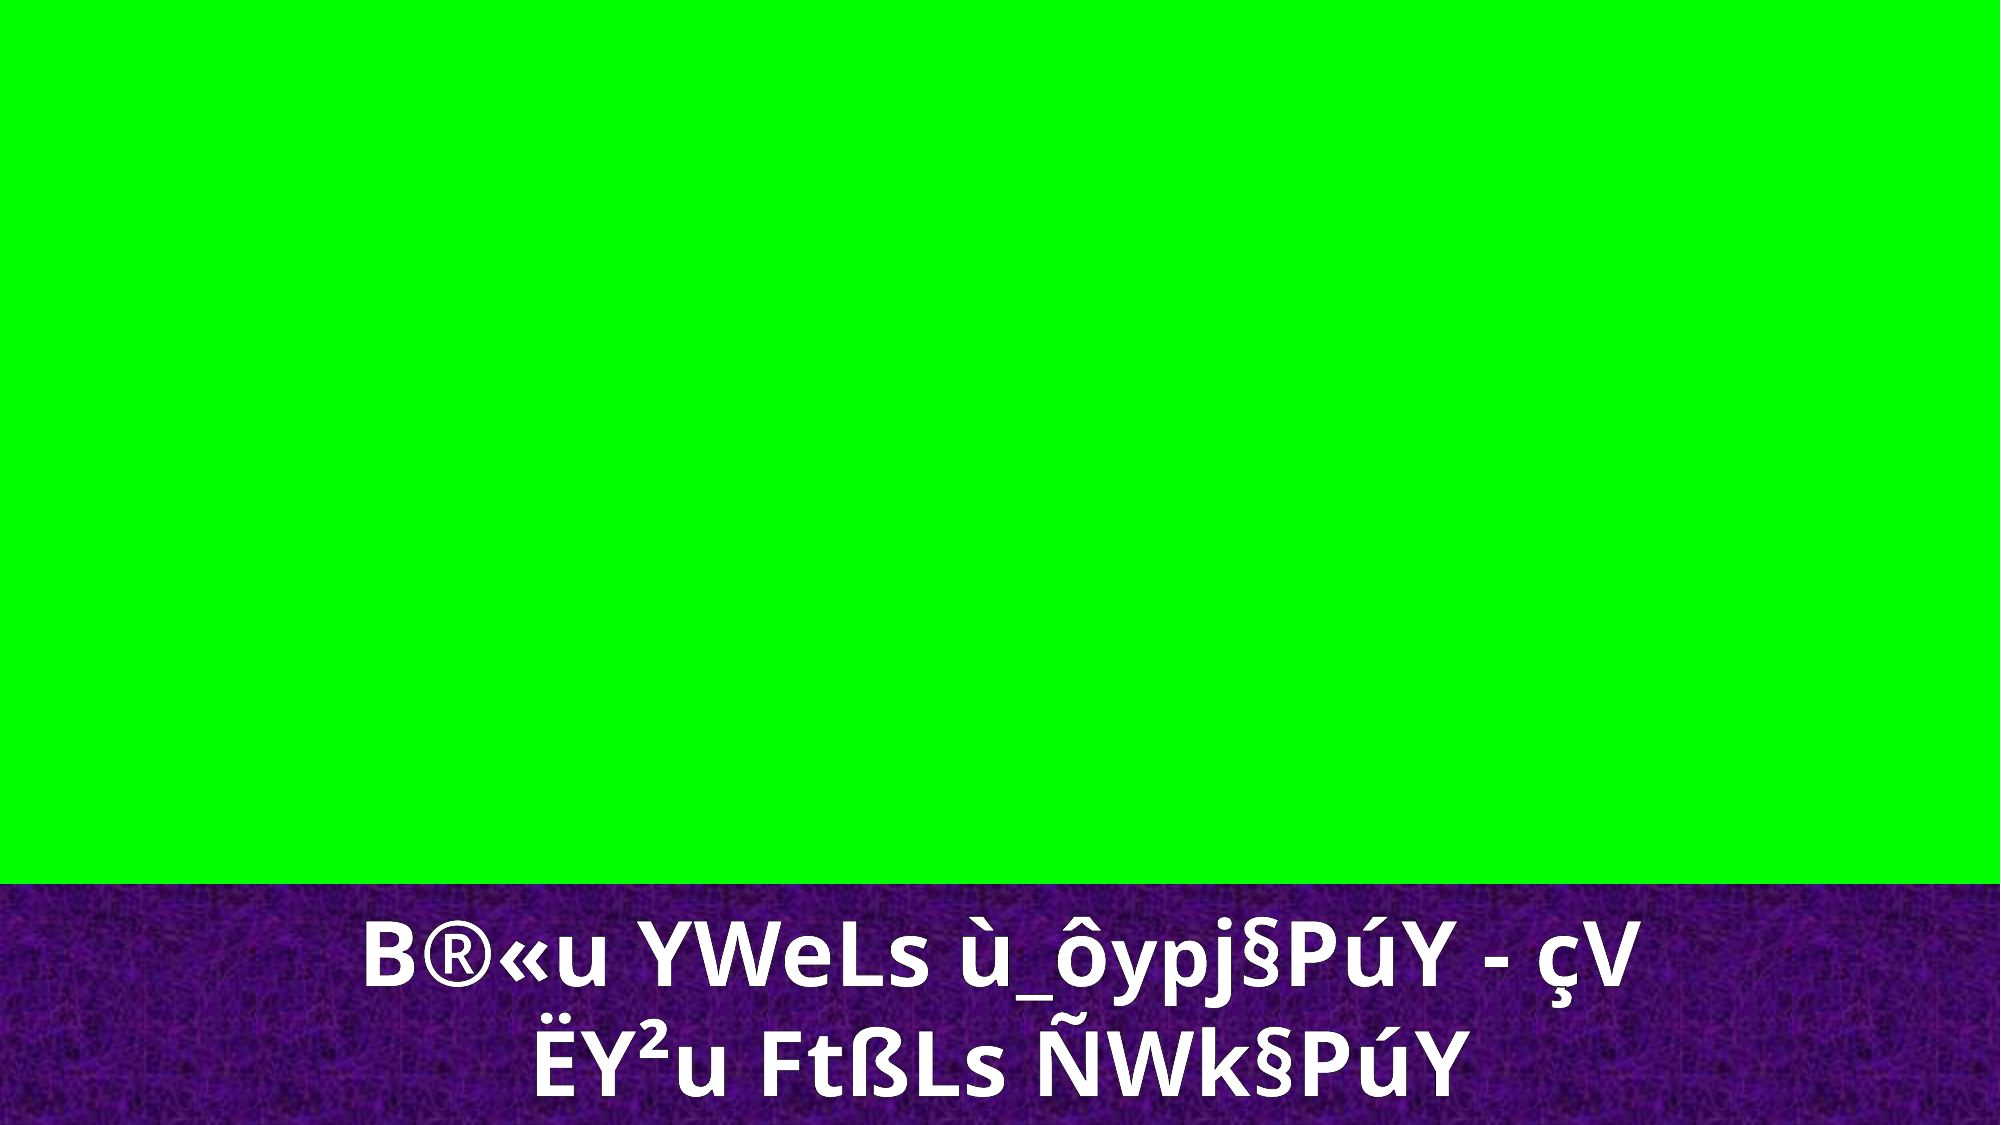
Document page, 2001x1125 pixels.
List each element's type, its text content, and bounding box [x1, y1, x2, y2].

text_box B®«u YWeLs ù_ôypj§PúY - çV ËY²u FtßLs ÑWk§PúY [0, 887, 2000, 1123]
